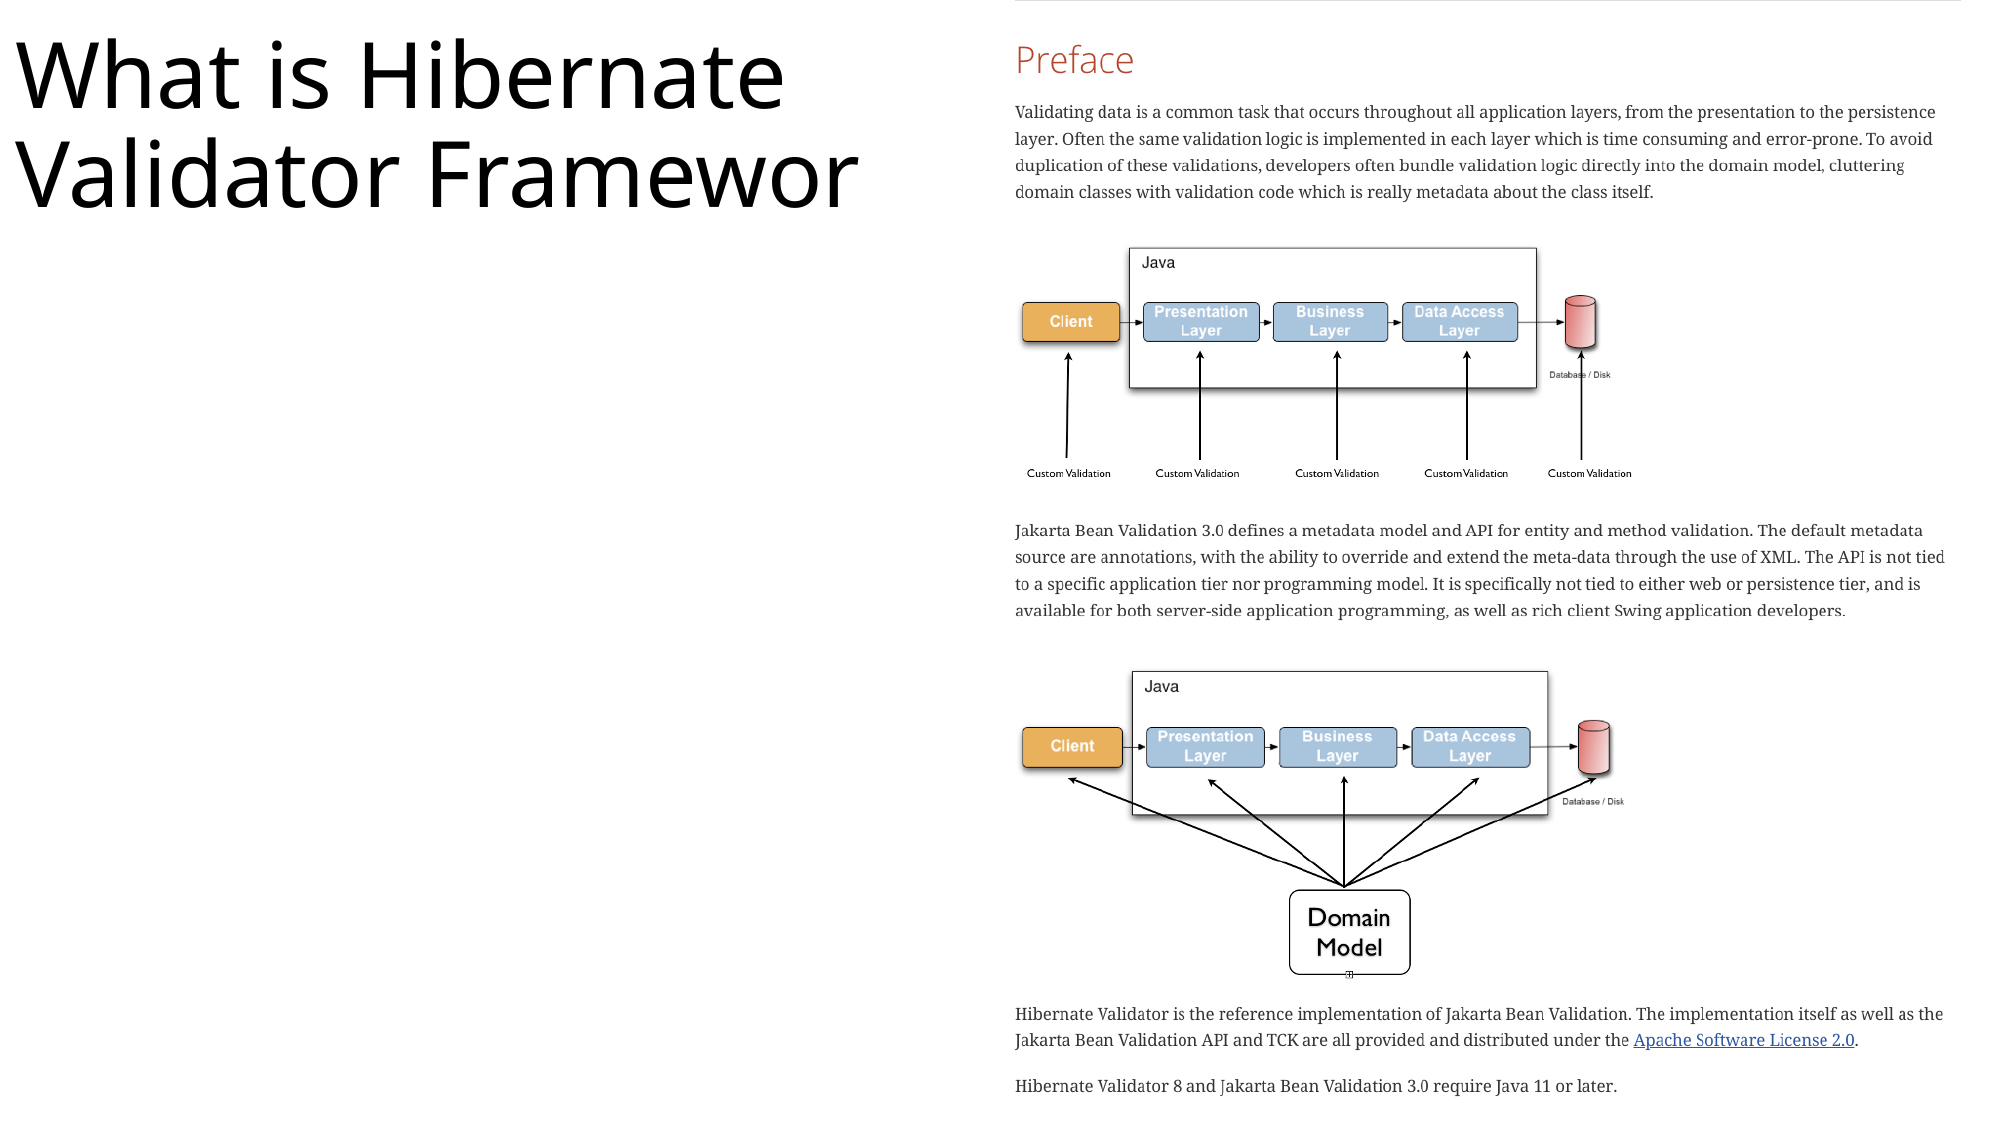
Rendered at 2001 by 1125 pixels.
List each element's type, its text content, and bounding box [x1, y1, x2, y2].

title What is Hibernate Validator Framework? [0, 19, 862, 237]
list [862, 0, 1983, 1108]
